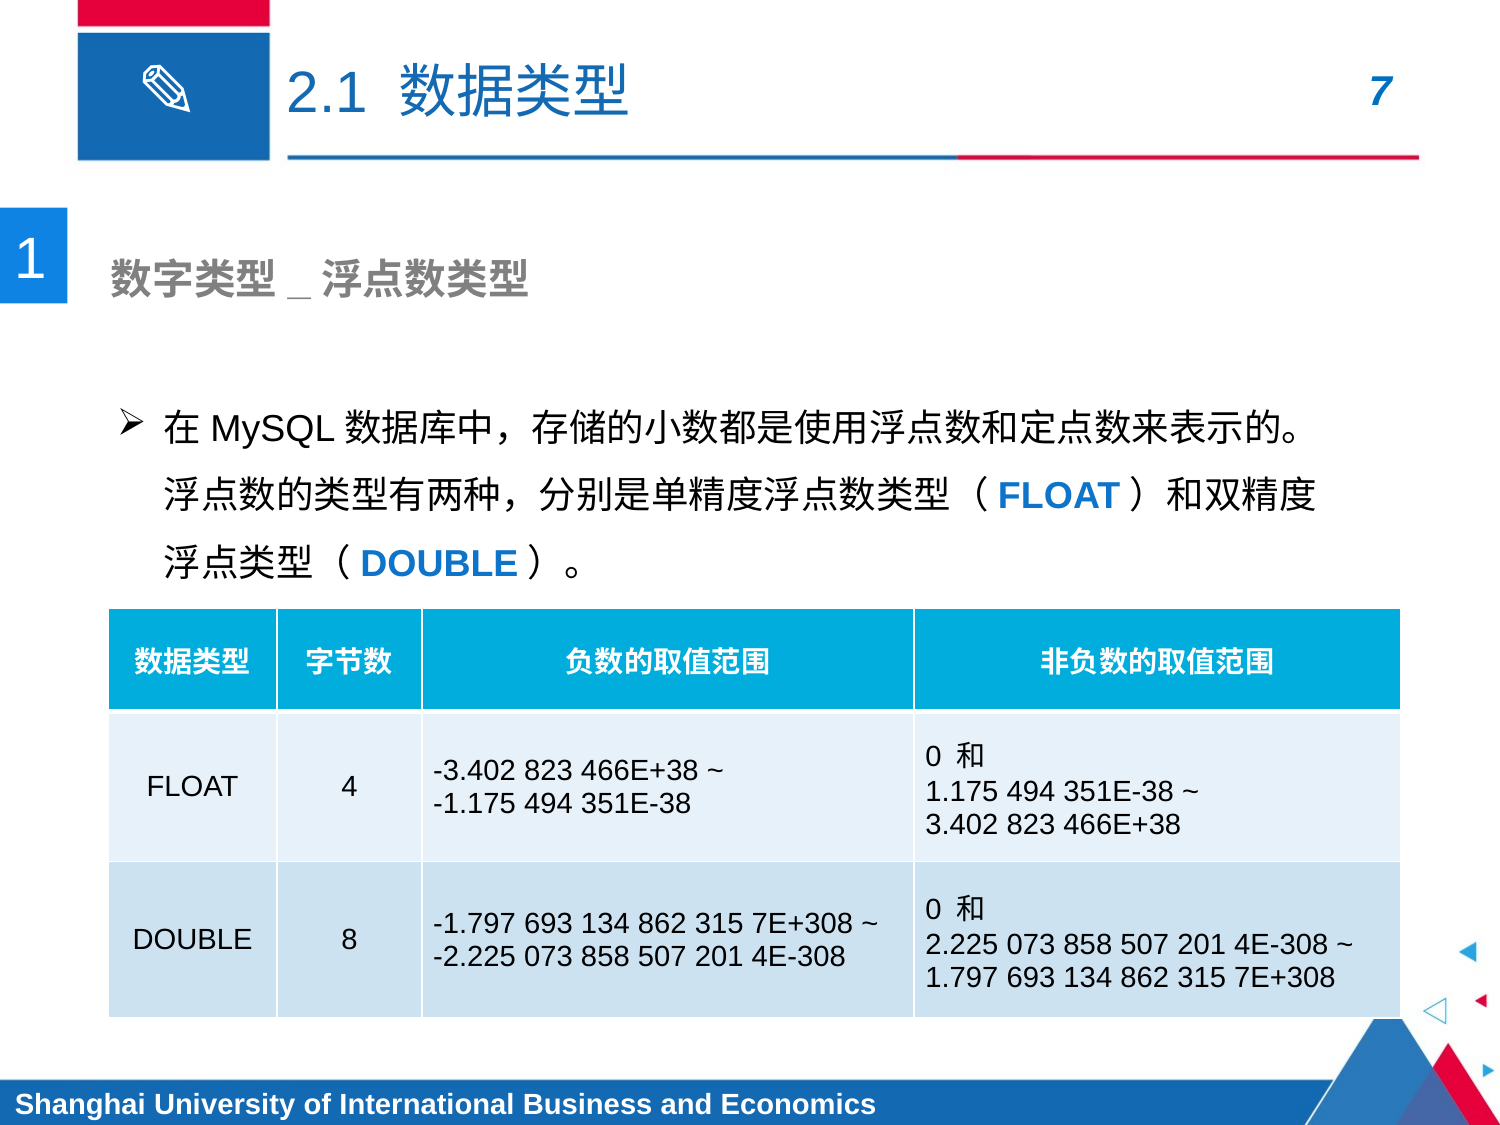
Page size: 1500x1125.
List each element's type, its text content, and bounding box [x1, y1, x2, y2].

picture [0, 0, 1500, 1125]
table_cell FLOAT [109, 714, 276, 861]
text_box 数字类型_浮点数类型 [69, 245, 842, 360]
table_cell 0 和 1.175 494 351E-38 ~ 3.402 823 466E+38 [915, 714, 1400, 861]
title 2.1 数据类型 [271, 25, 1046, 153]
table_cell -1.797 693 134 862 315 7E+308 ~ -2.225 073 858 507 201 4E-308 [423, 862, 913, 1017]
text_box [0, 207, 68, 304]
table_header 负数的取值范围 [423, 609, 913, 709]
table_header 字节数 [278, 609, 421, 709]
table_cell -3.402 823 466E+38 ~ -1.175 494 351E-38 [423, 714, 913, 861]
table_cell 0 和 2.225 073 858 507 201 4E-308 ~ 1.797 693 134 862 315 7E+308 [915, 862, 1400, 1017]
table_cell 4 [278, 714, 421, 861]
table_header 数据类型 [109, 609, 276, 709]
table_cell 8 [278, 862, 421, 1017]
table_header 非负数的取值范围 [915, 609, 1400, 709]
table_cell DOUBLE [109, 862, 276, 1017]
text_box 在MySQL数据库中，存储的小数都是使用浮点数和定点数来表示的。浮点数的类型有两种，分别是单精度浮点数类型（FLOAT）和双精度浮点类型（DOUBLE）。 [102, 373, 1362, 592]
